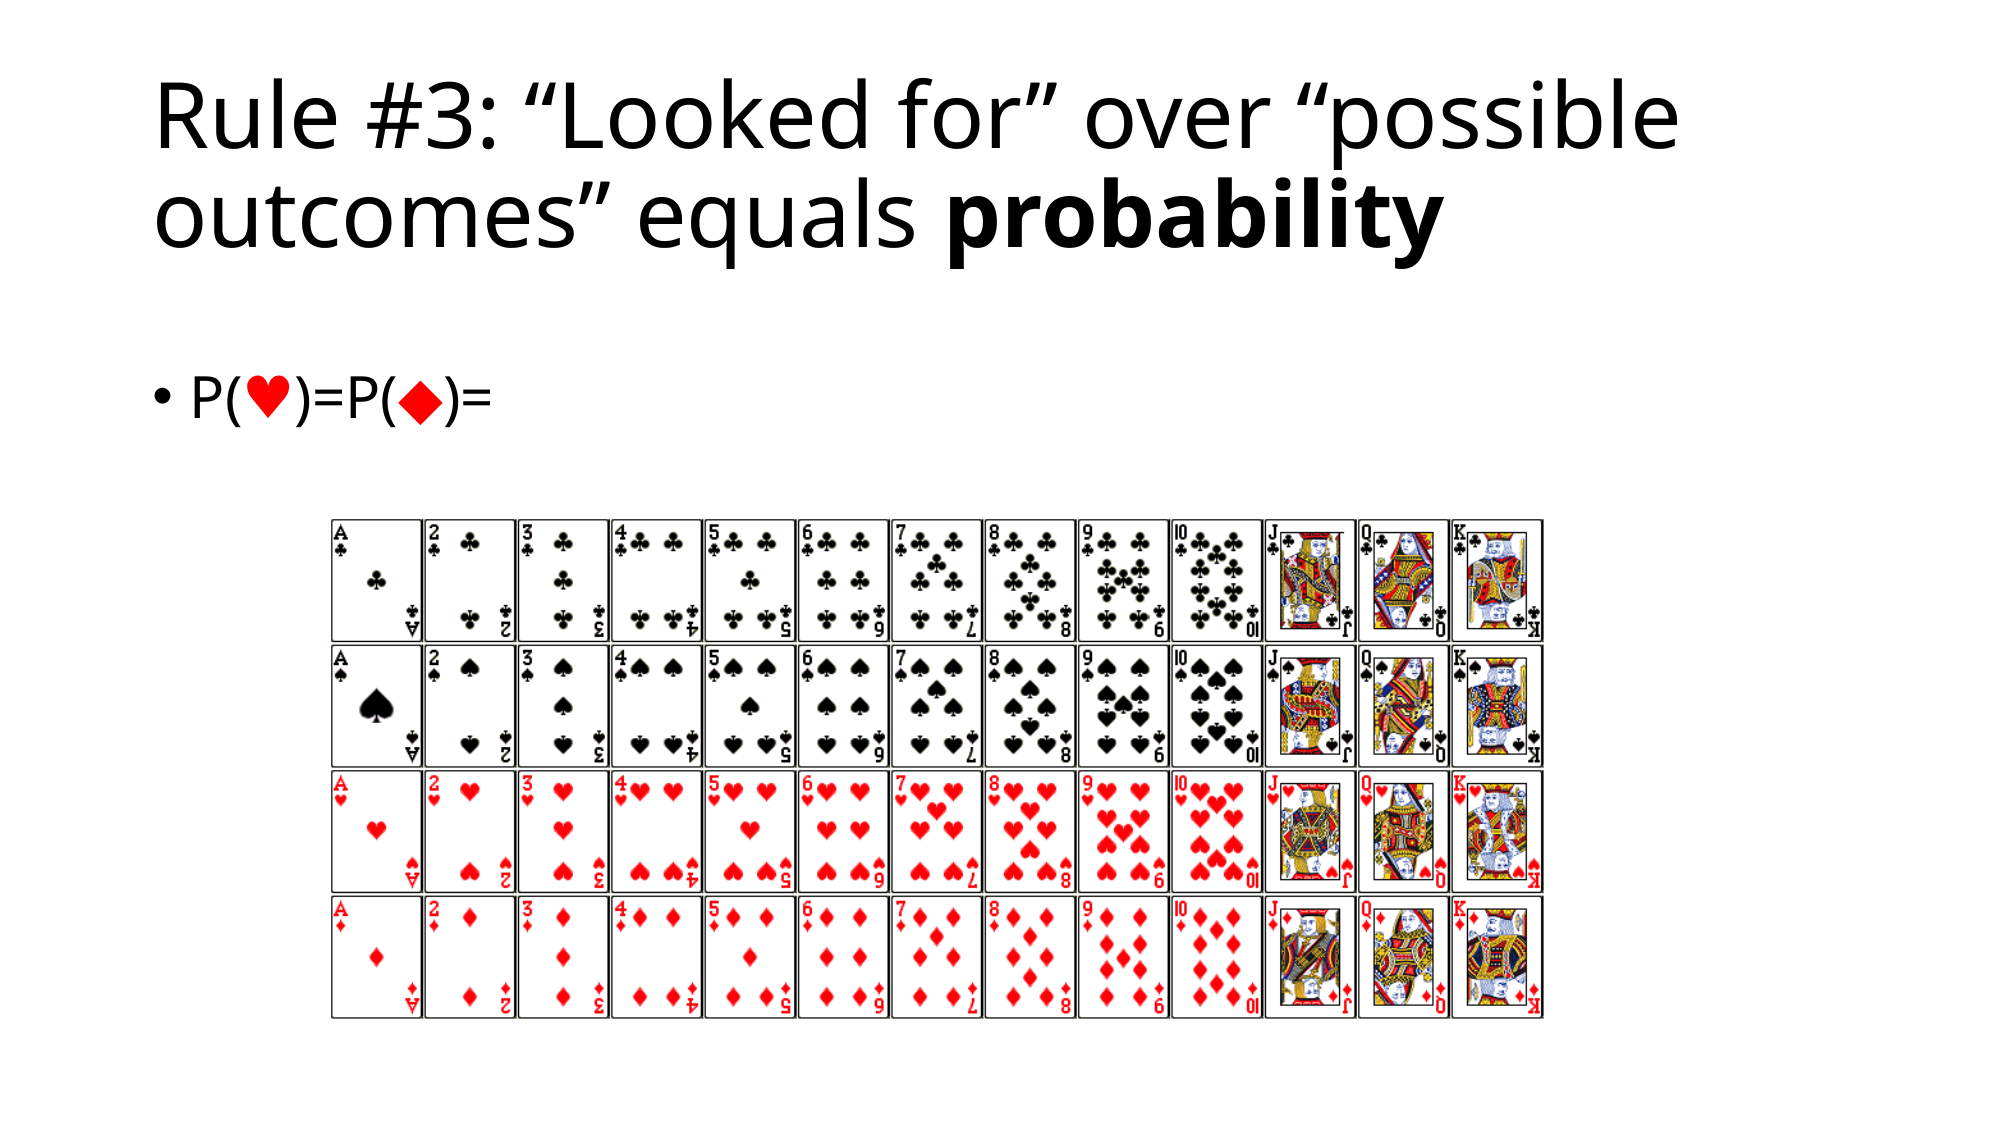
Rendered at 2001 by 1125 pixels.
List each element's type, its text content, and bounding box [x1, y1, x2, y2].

title Rule #3: “Looked for” over “possible outcomes” equals probability [137, 59, 1863, 278]
picture [330, 518, 1545, 1020]
